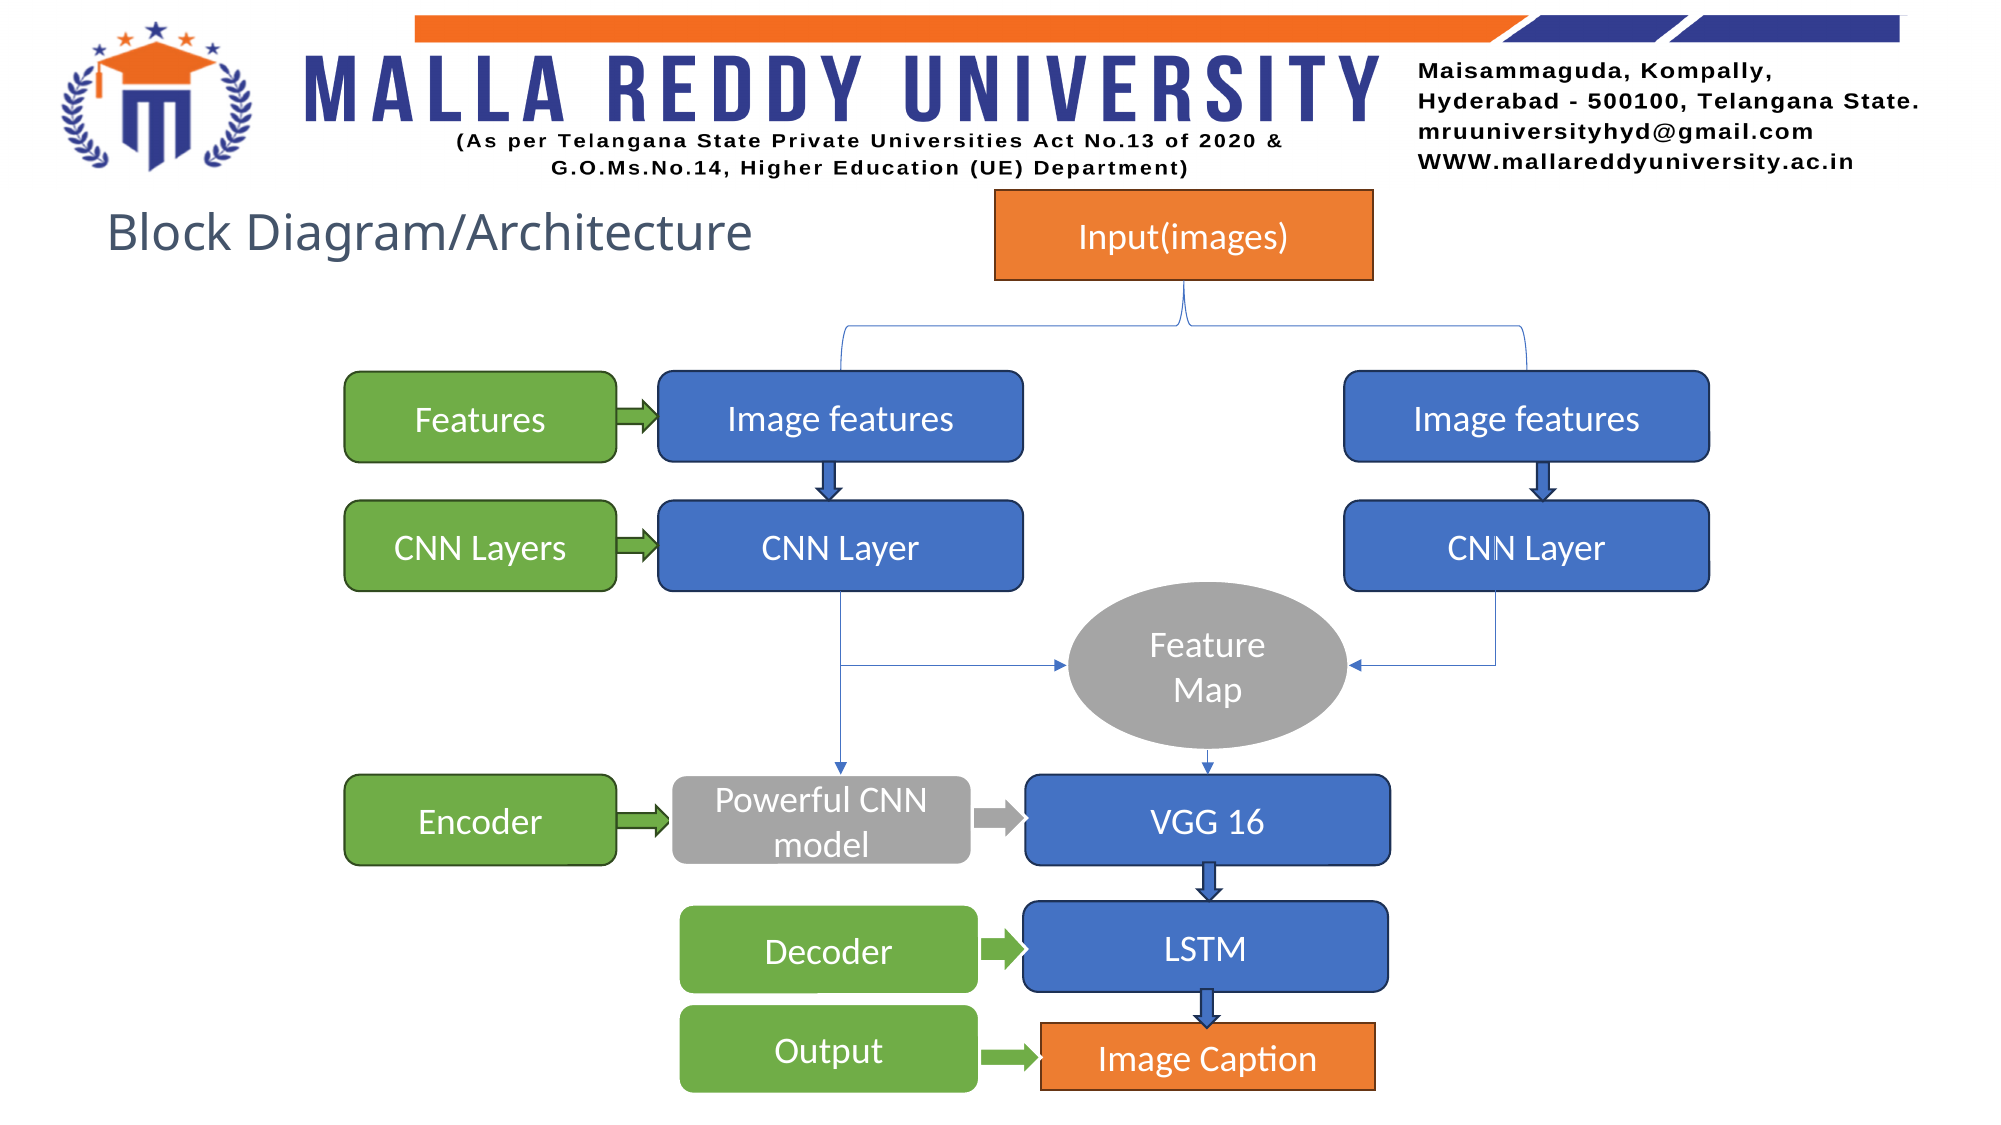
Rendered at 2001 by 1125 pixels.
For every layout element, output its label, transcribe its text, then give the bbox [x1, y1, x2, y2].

picture [0, 0, 2000, 190]
title Block Diagram/Architecture [91, 192, 344, 276]
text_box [344, 189, 1913, 1095]
